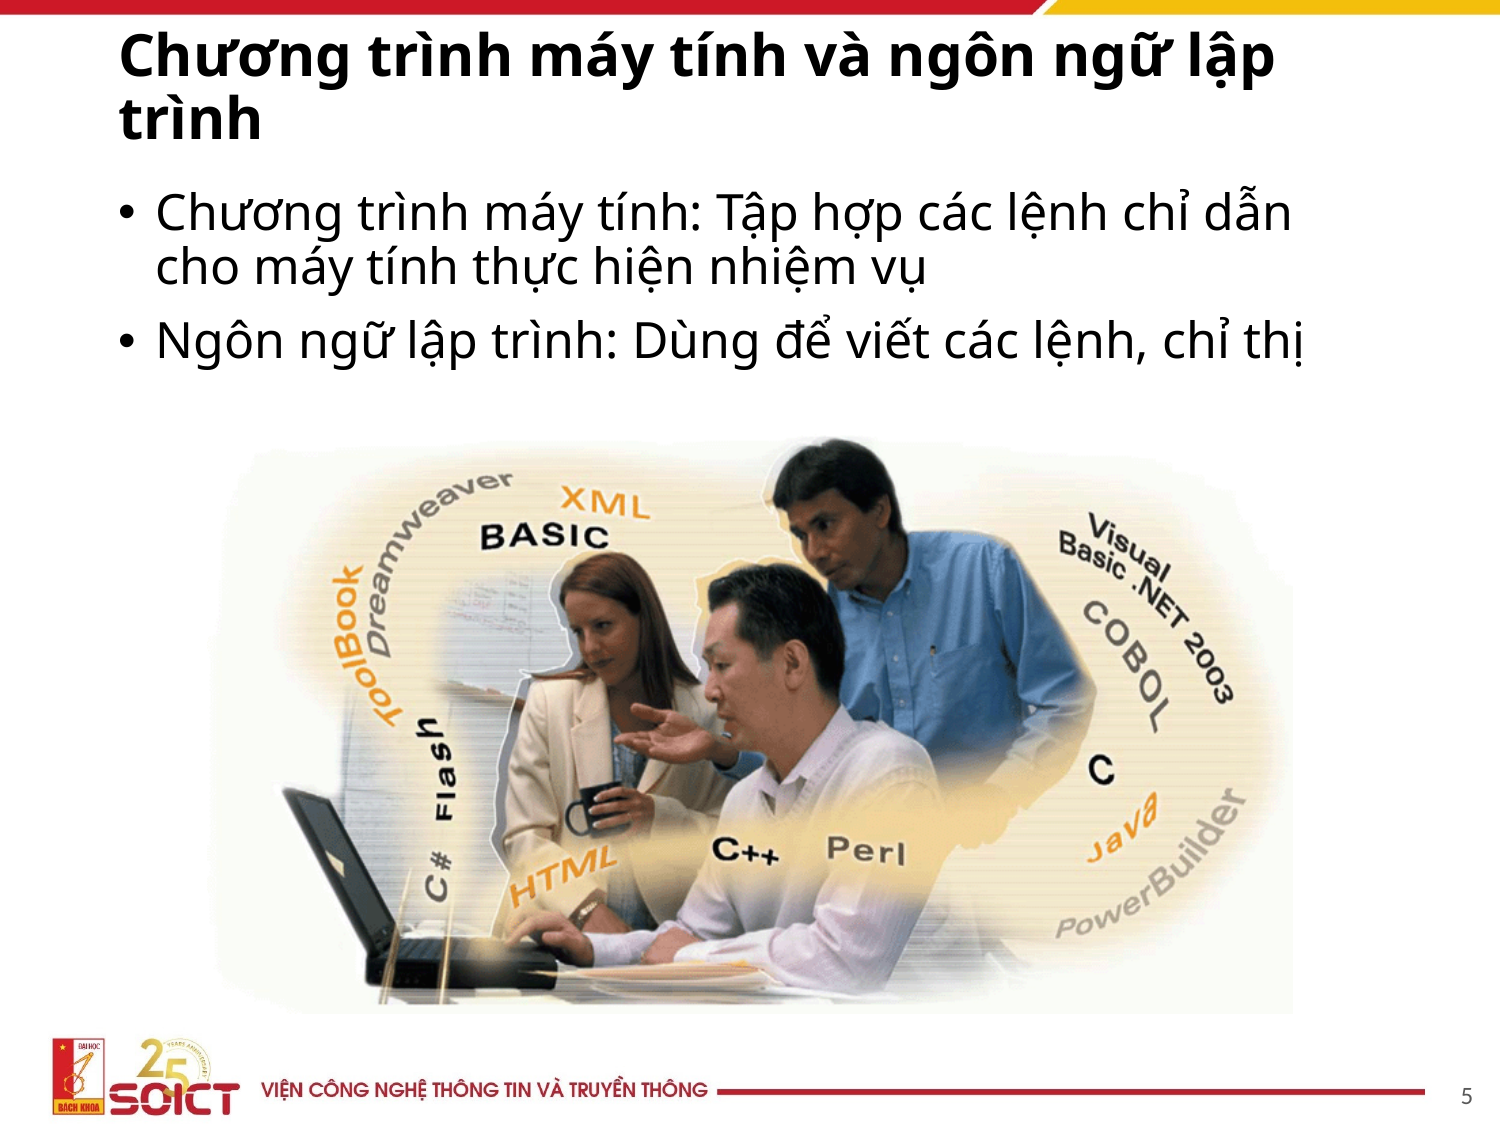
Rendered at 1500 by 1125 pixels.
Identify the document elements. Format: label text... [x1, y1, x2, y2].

list Chương trình máy tính: Tập hợp các lệnh chỉ dẫn cho máy tính thực hiện nhiệm vụ Ngôn ngữ lập trình: Dùng để viết các lệnh, chỉ thị [103, 179, 1397, 997]
picture [0, 0, 1500, 1125]
title Chương trình máy tính và ngôn ngữ lập trình [103, 24, 1397, 155]
slide_number ‹#› [1300, 1065, 1489, 1125]
